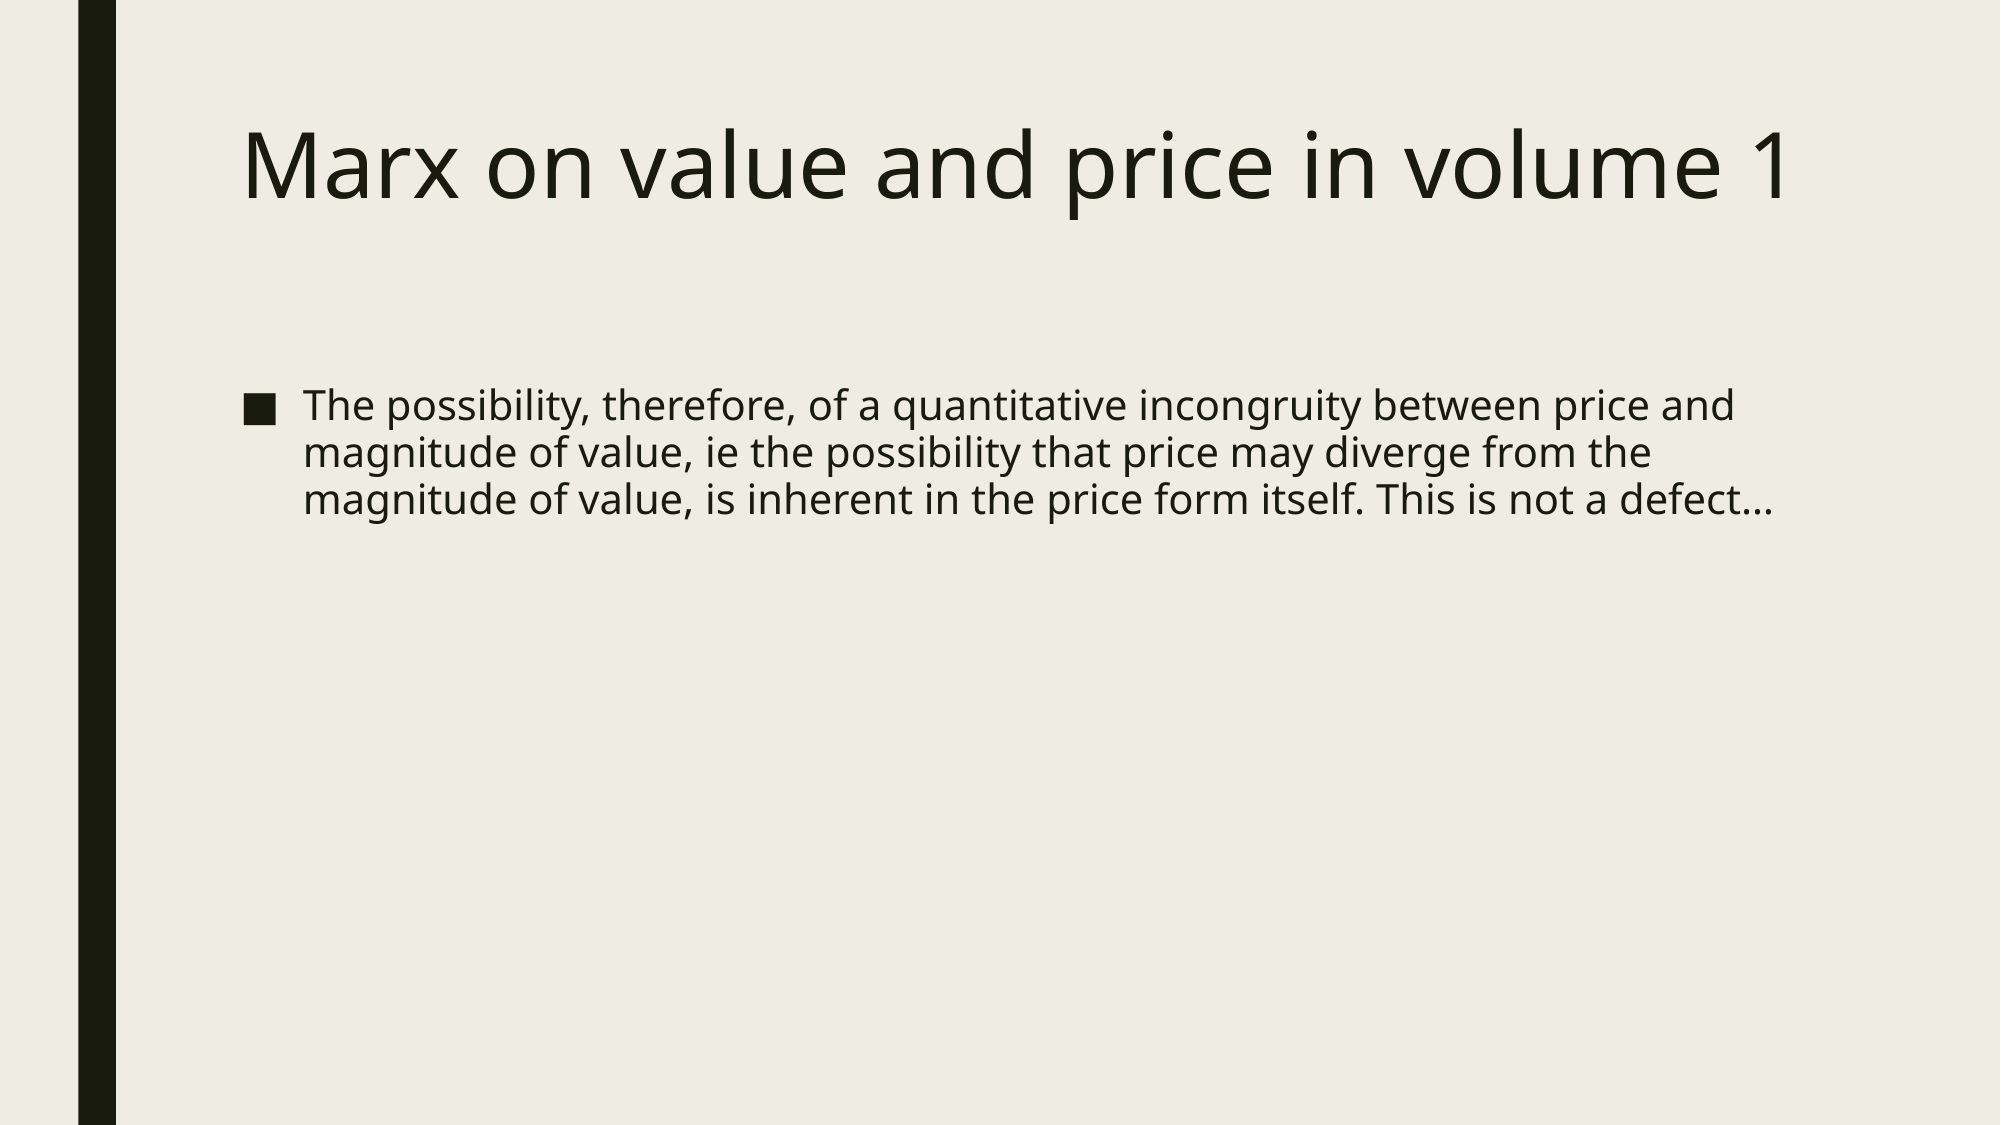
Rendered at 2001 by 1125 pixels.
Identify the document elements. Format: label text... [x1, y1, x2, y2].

list The possibility, therefore, of a quantitative incongruity between price and magnitude of value, ie the possibility that price may diverge from the magnitude of value, is inherent in the price form itself. This is not a defect… [225, 375, 1800, 963]
title Marx on value and price in volume 1 [225, 112, 1833, 360]
